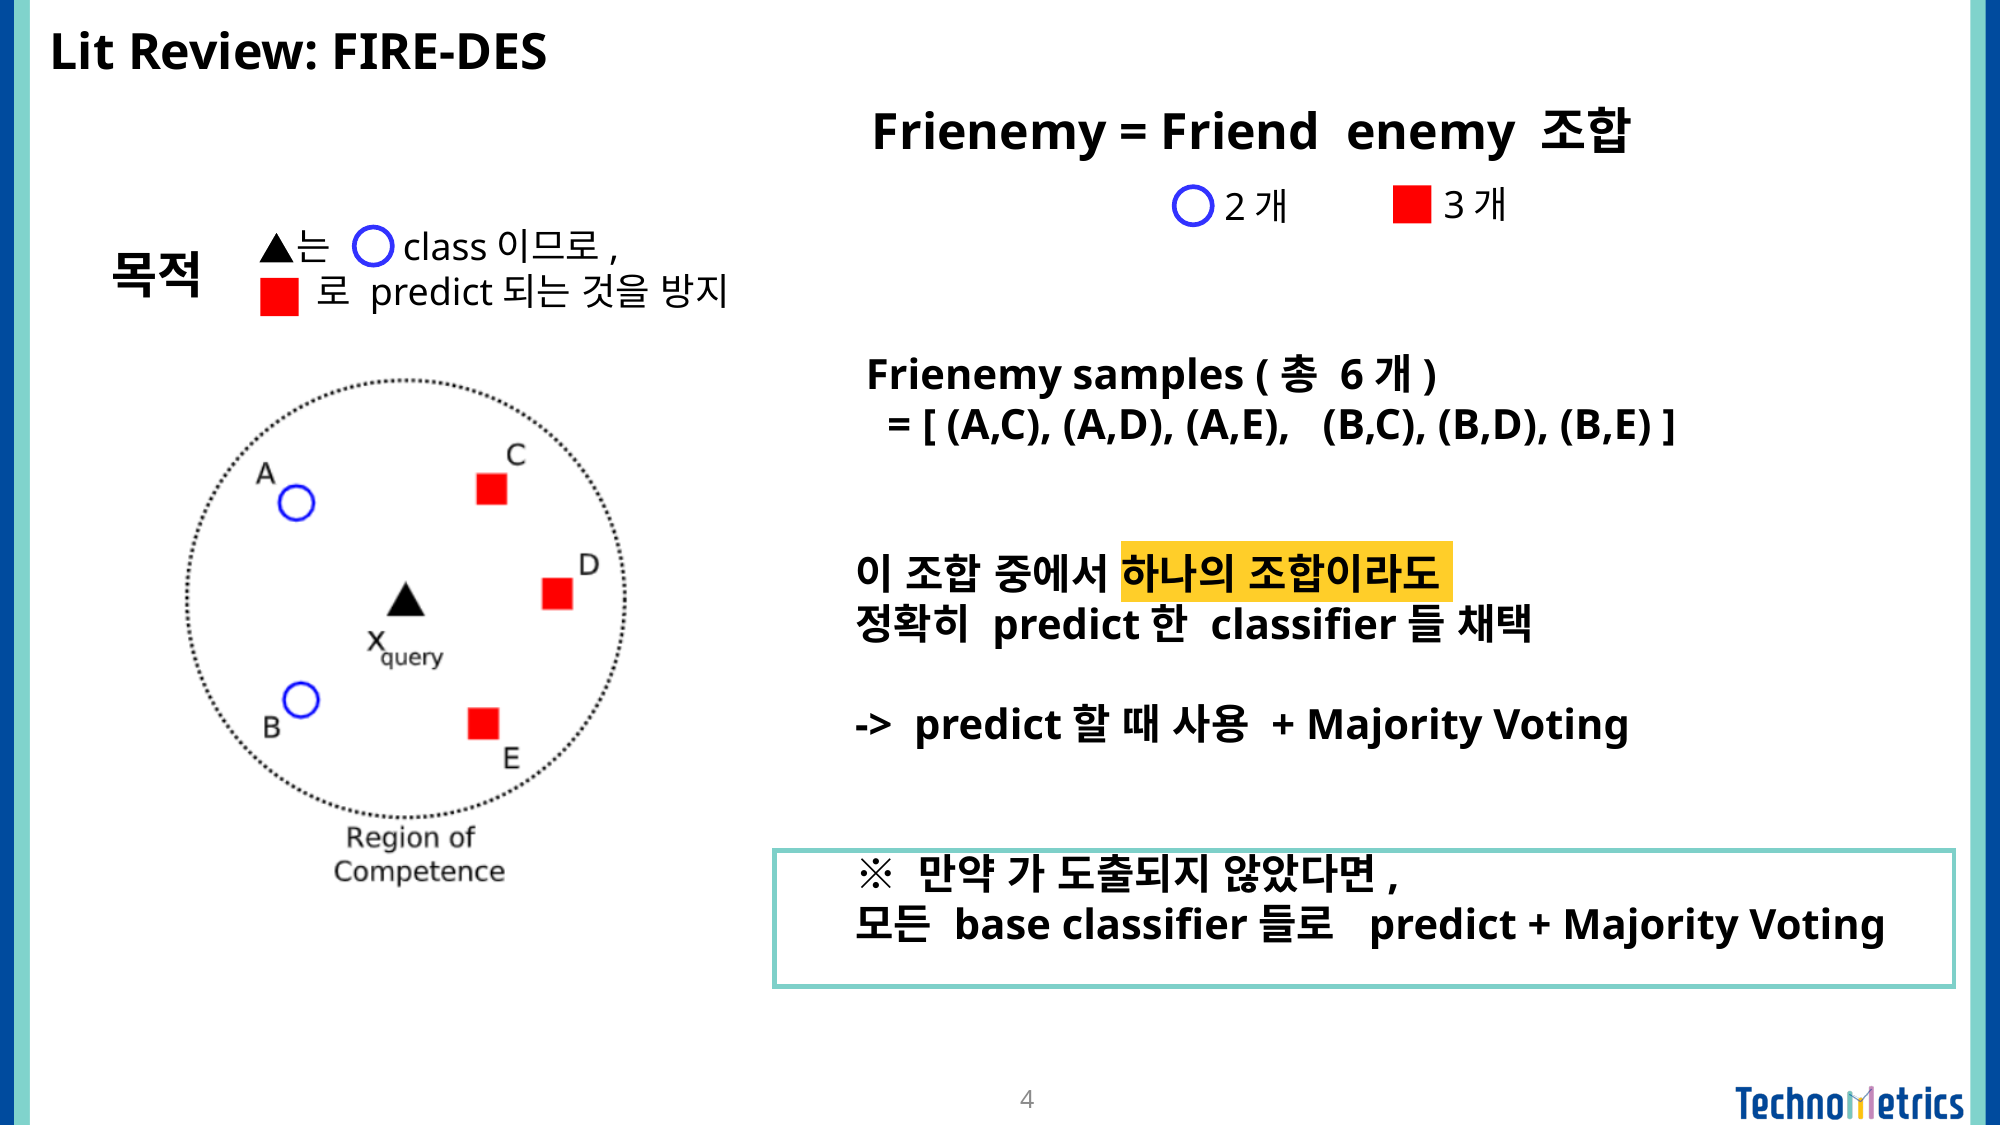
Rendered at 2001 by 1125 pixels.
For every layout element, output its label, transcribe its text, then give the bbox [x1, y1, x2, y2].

text_box [1392, 184, 1428, 224]
text_box 2개 [1209, 175, 1304, 236]
text_box Lit Review: FIRE-DES [35, 12, 564, 88]
text_box [259, 277, 300, 317]
text_box 는 class이므로, 로 predict되는 것을 방지 [281, 215, 746, 321]
text_box [353, 225, 394, 267]
text_box 3개 [1428, 174, 1524, 234]
text_box [1173, 185, 1209, 226]
picture [159, 372, 636, 889]
text_box 목적 [96, 236, 219, 311]
text_box [773, 849, 1955, 987]
text_box [255, 228, 281, 265]
picture [1720, 1075, 1986, 1125]
